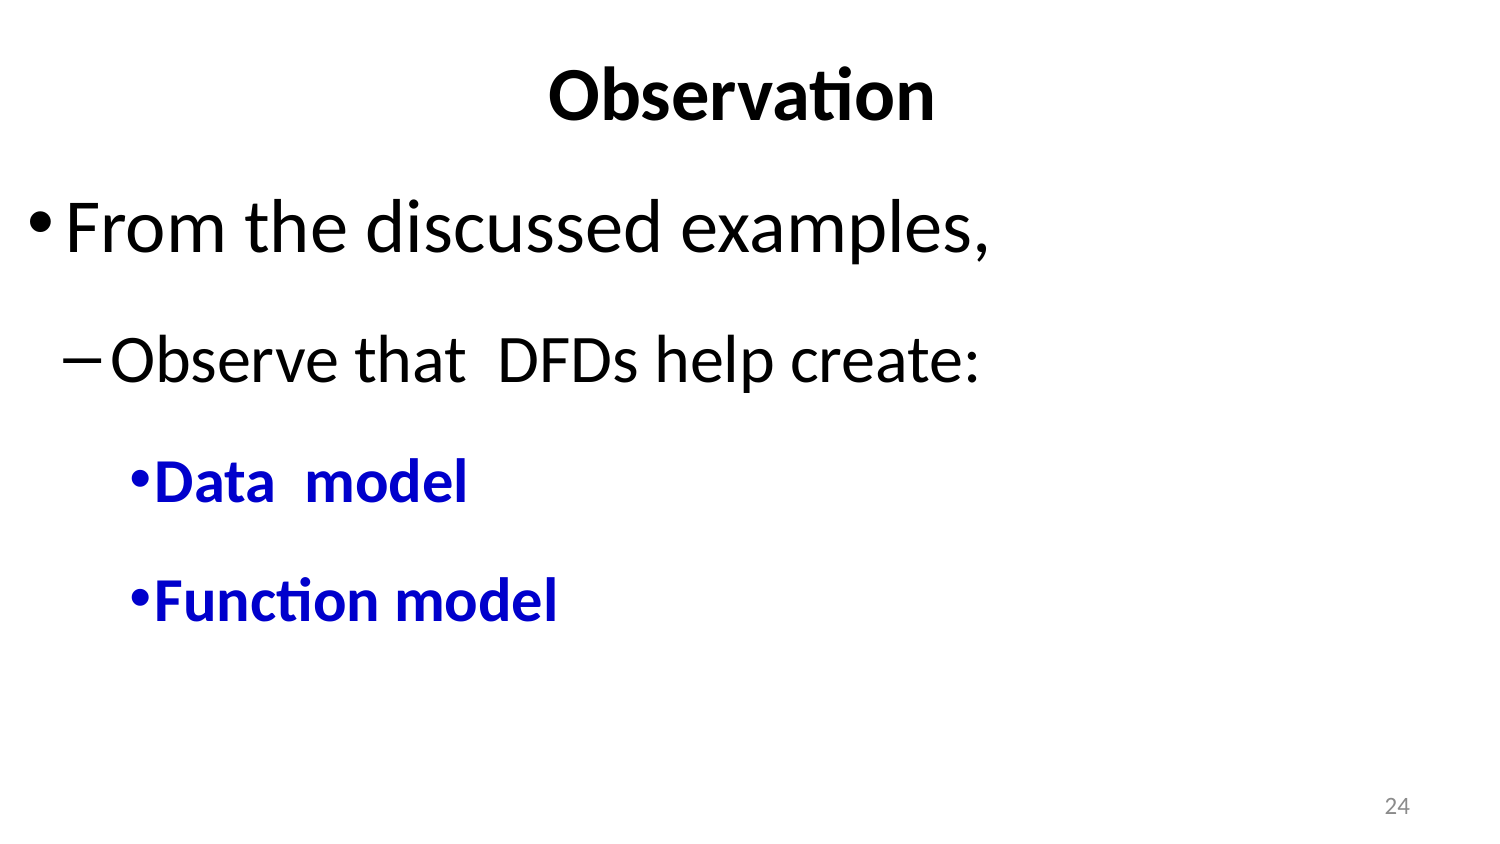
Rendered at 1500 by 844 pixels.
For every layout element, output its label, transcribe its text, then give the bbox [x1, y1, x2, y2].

list From the discussed examples, Observe that DFDs help create: Data model Function model [24, 146, 1500, 653]
title Observation [262, 19, 1223, 146]
slide_number 24 [1074, 782, 1425, 827]
